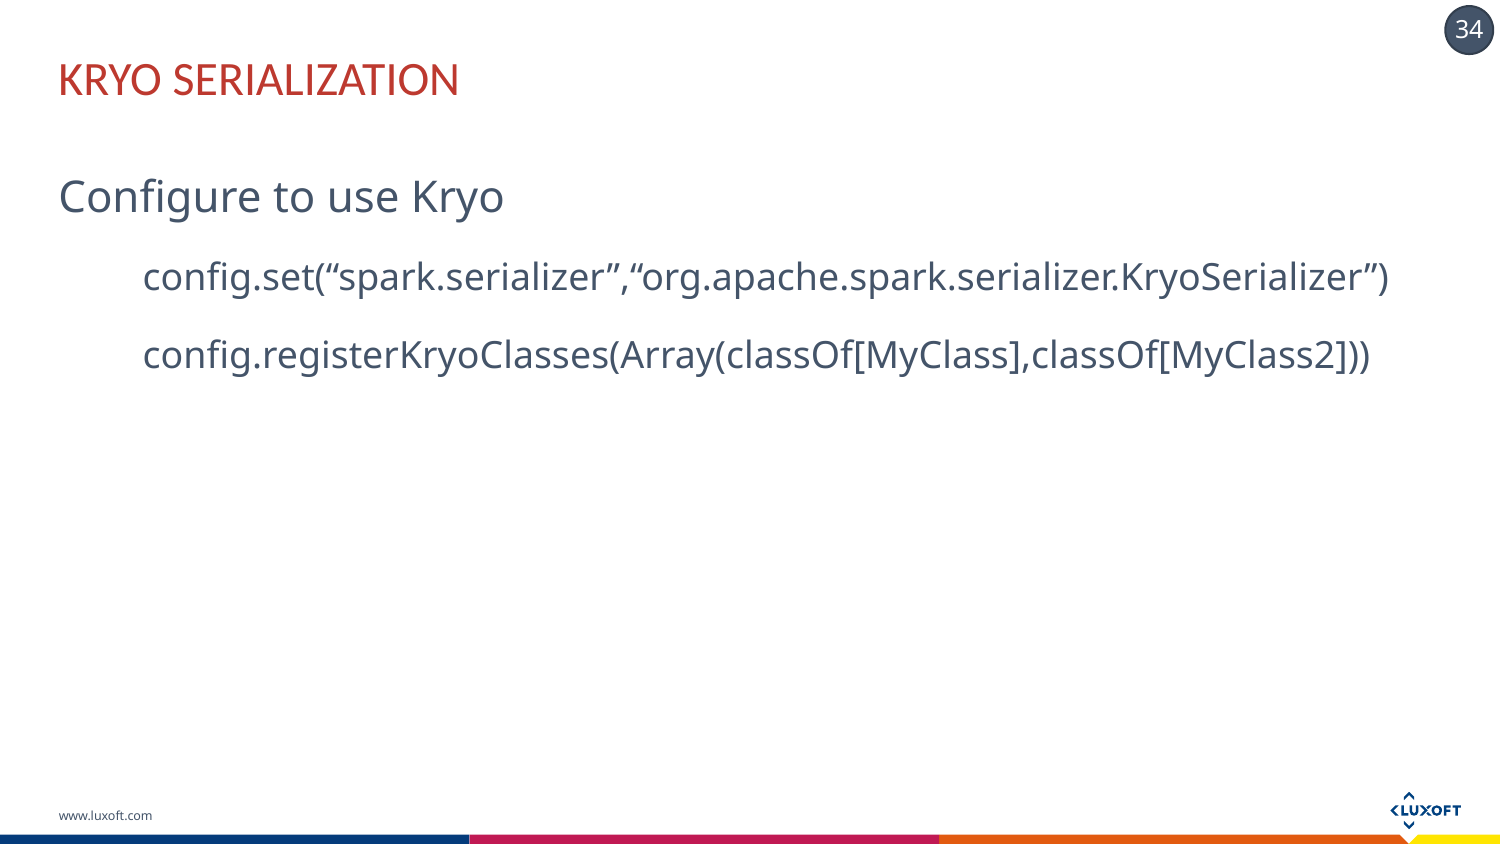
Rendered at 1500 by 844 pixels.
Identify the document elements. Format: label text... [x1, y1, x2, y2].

title KRYO Serialization [47, 44, 1457, 107]
list Configure to use Kryo config.set(“spark.serializer”,“org.apache.spark.serializer.KryoSerializer”) config.registerKryoClasses(Array(classOf[MyClass],classOf[MyClass2])) [47, 147, 1457, 764]
